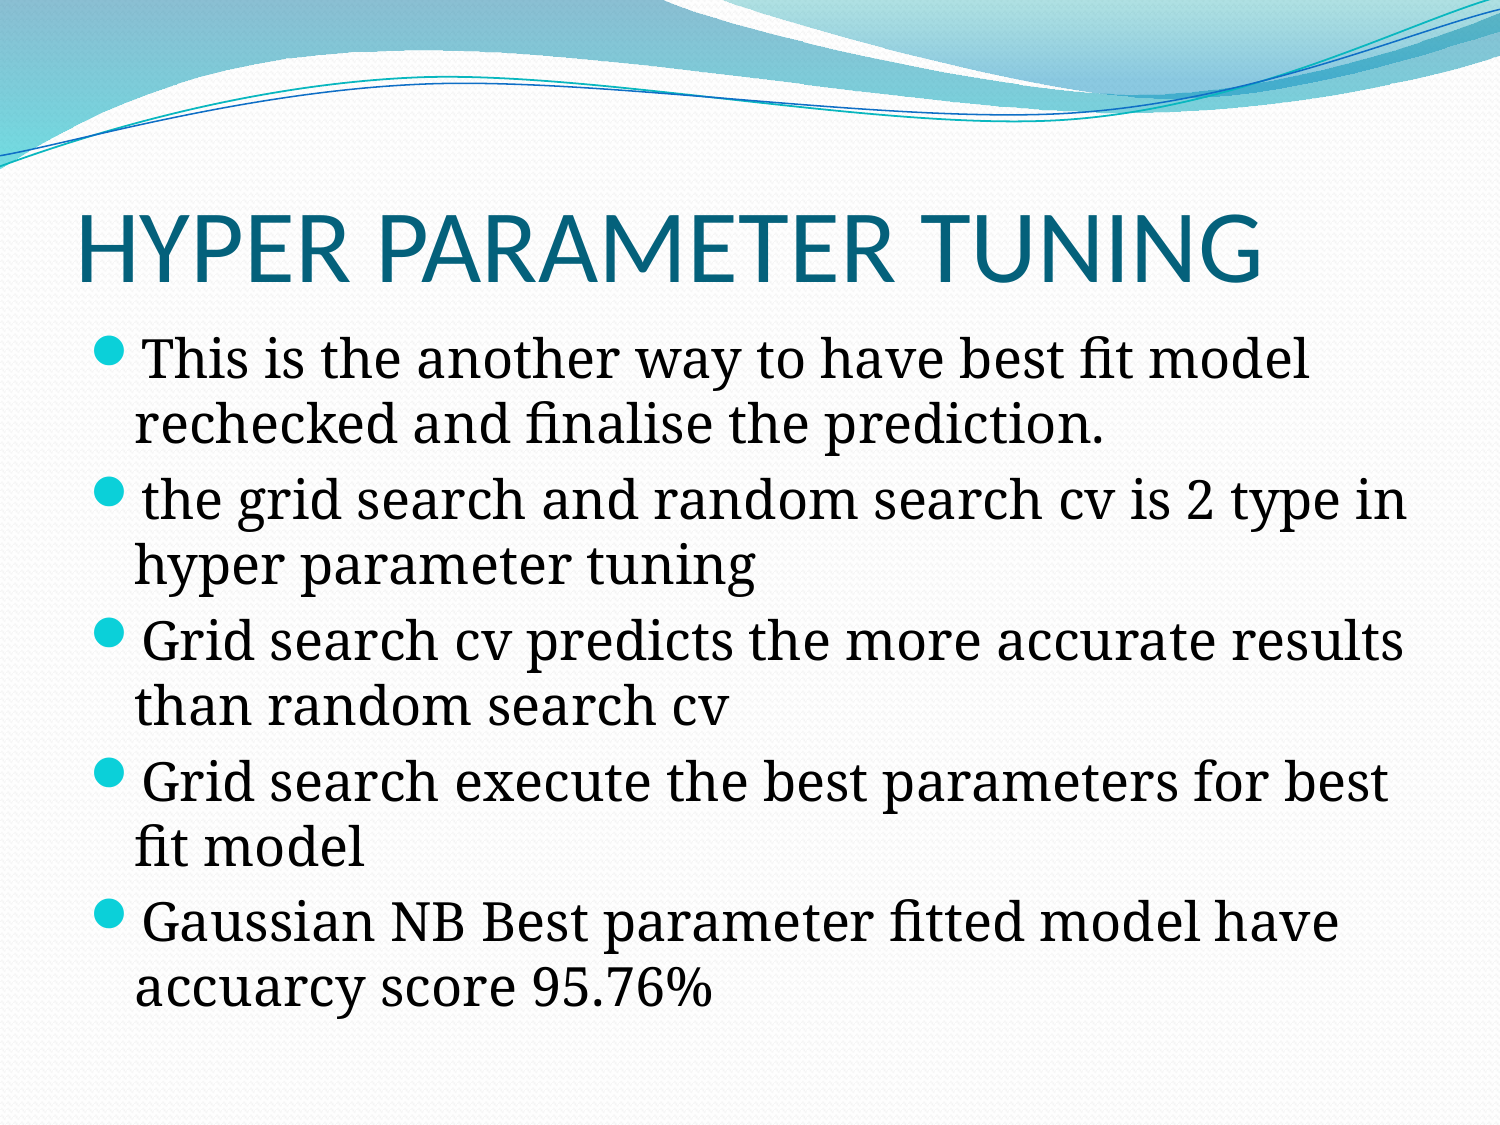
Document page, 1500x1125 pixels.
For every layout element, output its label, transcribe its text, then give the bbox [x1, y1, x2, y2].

list This is the another way to have best fit model rechecked and finalise the prediction. the grid search and random search cv is 2 type in hyper parameter tuning Grid search cv predicts the more accurate results than random search cv Grid search execute the best parameters for best fit model Gaussian NB Best parameter fitted model have accuarcy score 95.76% [75, 317, 1425, 1038]
title HYPER PARAMETER TUNING [75, 115, 1425, 303]
